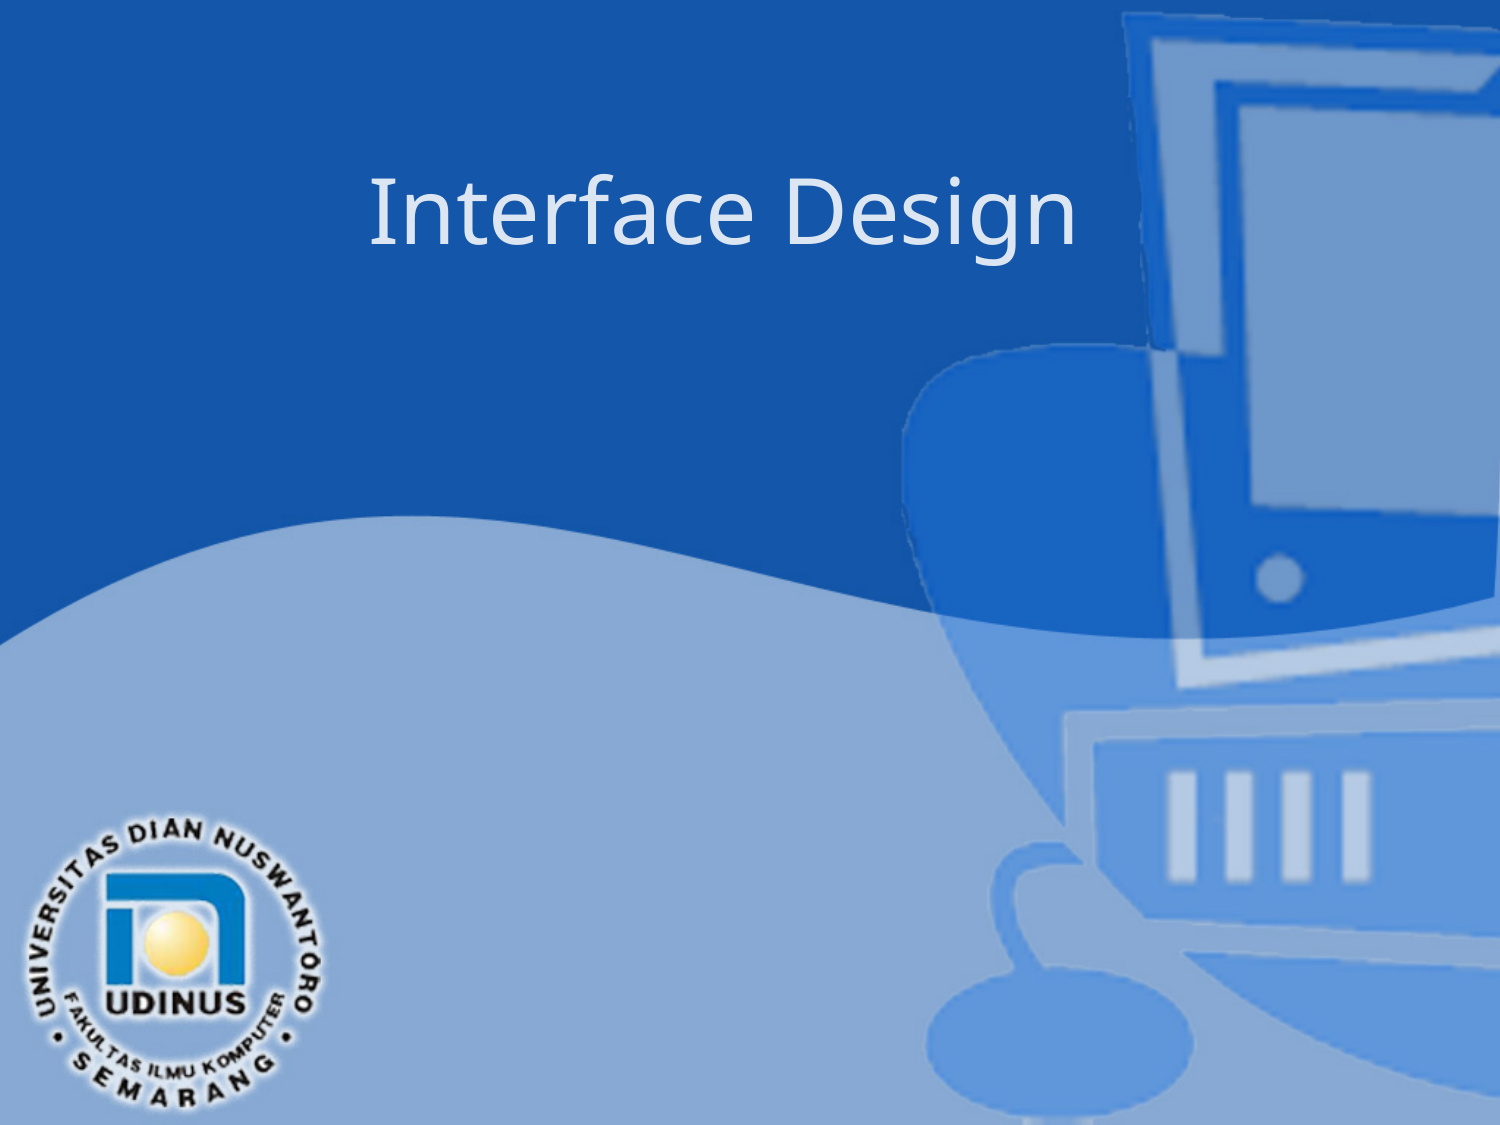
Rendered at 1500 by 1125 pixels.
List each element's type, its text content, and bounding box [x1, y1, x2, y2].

title Interface Design [87, 87, 1363, 329]
picture [0, 0, 1500, 1125]
